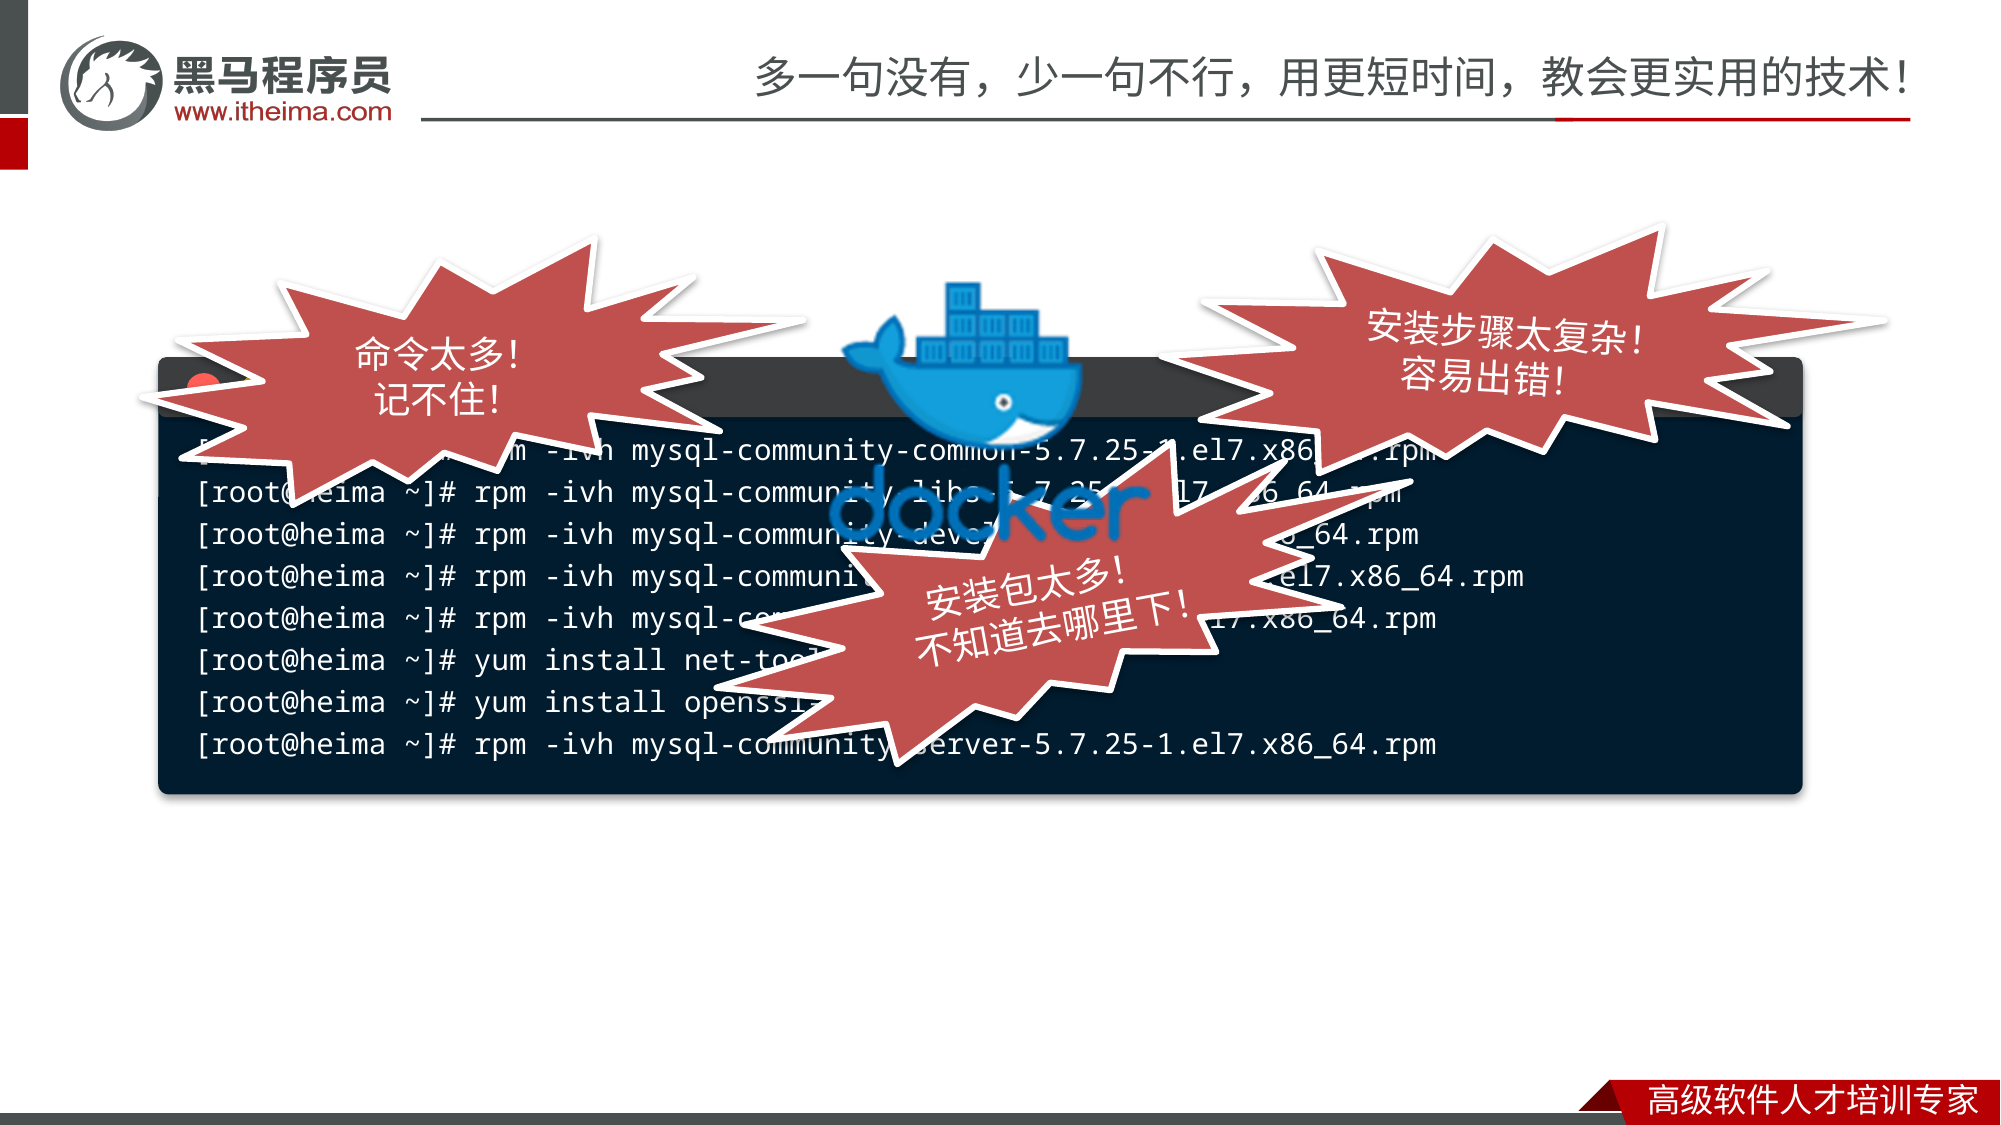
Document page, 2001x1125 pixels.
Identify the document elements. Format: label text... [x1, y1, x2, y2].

picture [797, 258, 1164, 576]
text_box 安装步骤太复杂！ 容易出错！ [1168, 222, 1888, 356]
text_box 命令太多！ 记不住！ [174, 235, 792, 356]
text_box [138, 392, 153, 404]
picture [14, 0, 453, 179]
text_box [158, 356, 1803, 795]
